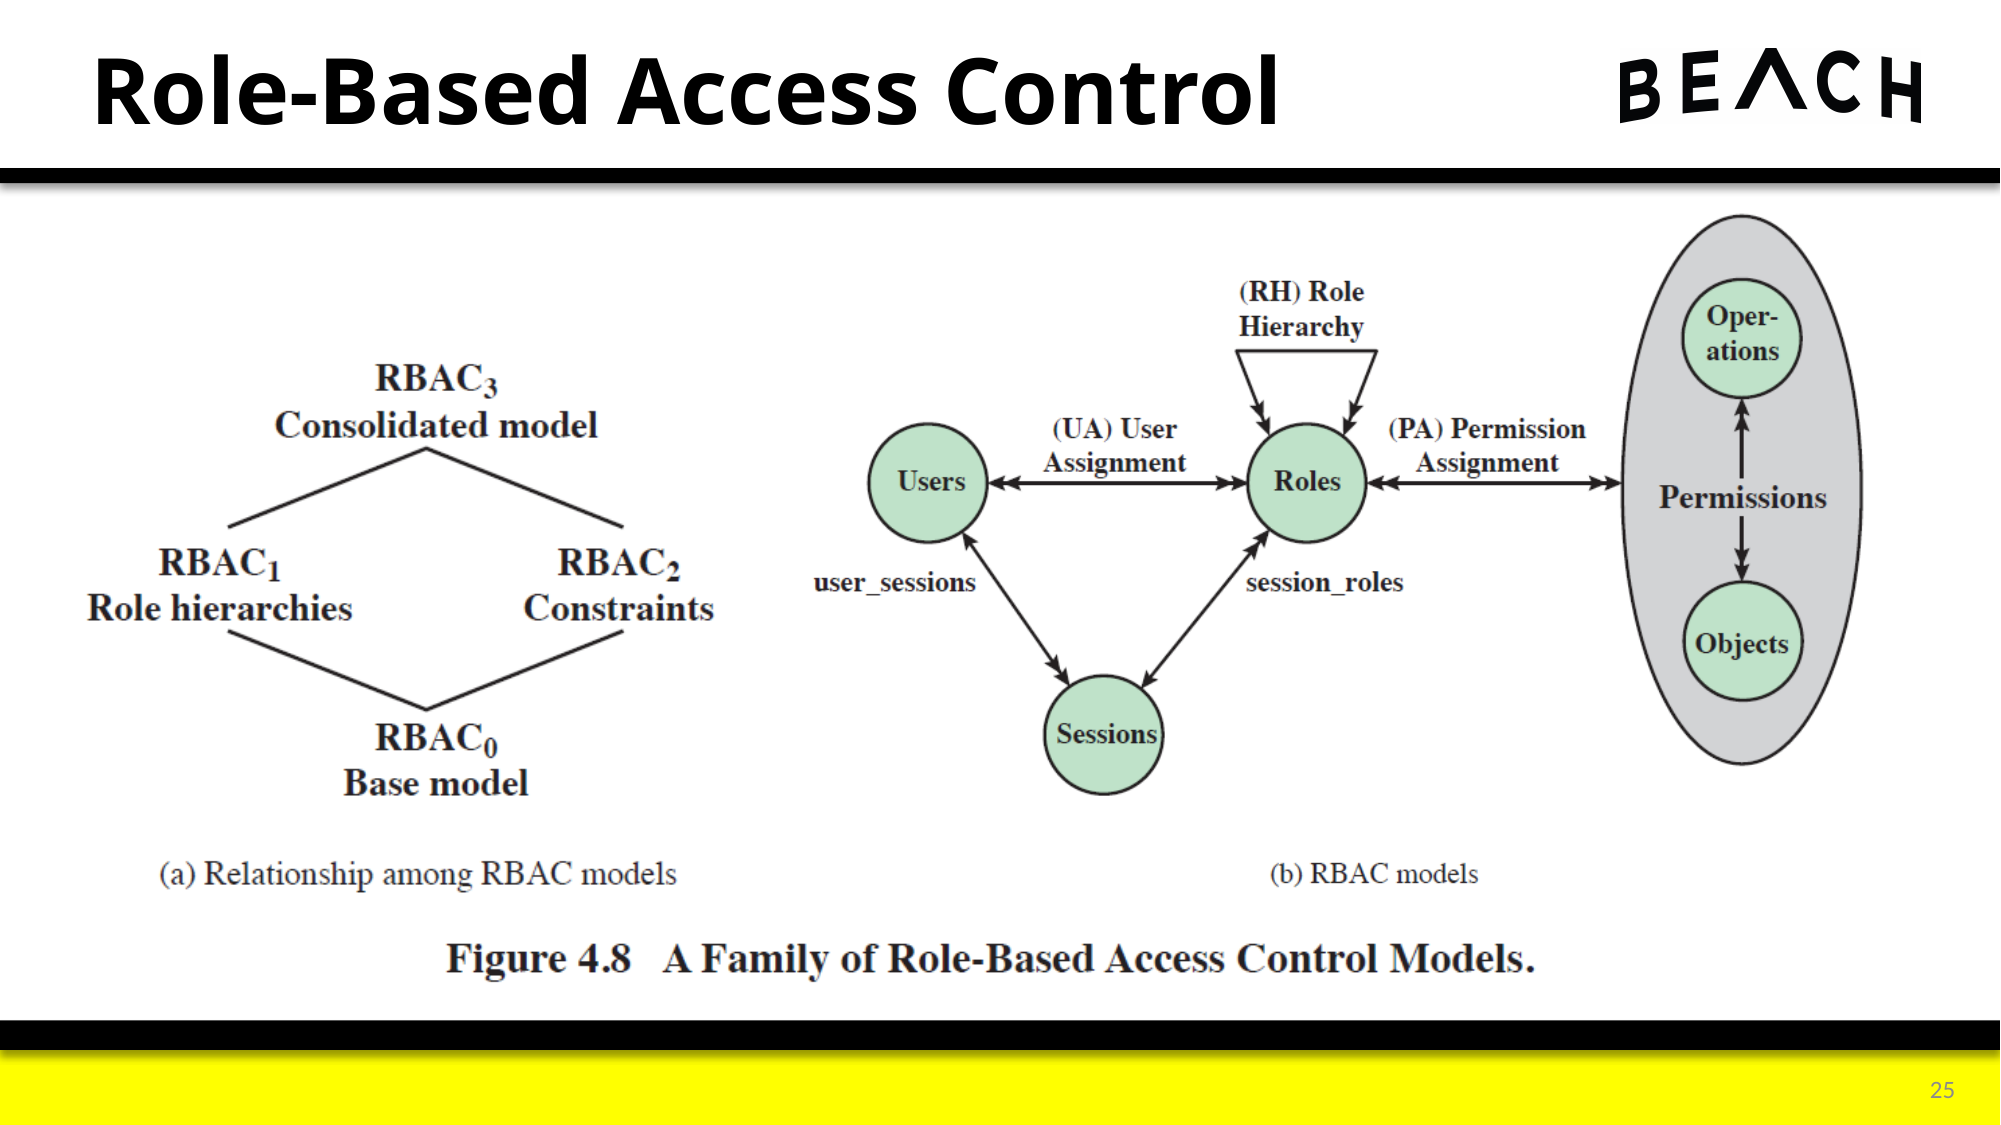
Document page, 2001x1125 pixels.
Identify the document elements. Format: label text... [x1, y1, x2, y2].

picture [441, 933, 1559, 998]
text_box Role-Based Access Control [74, 10, 1425, 179]
picture [790, 199, 1893, 895]
picture [1620, 48, 1921, 124]
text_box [0, 1020, 2000, 1125]
text_box [0, 167, 2000, 184]
picture [67, 341, 754, 914]
